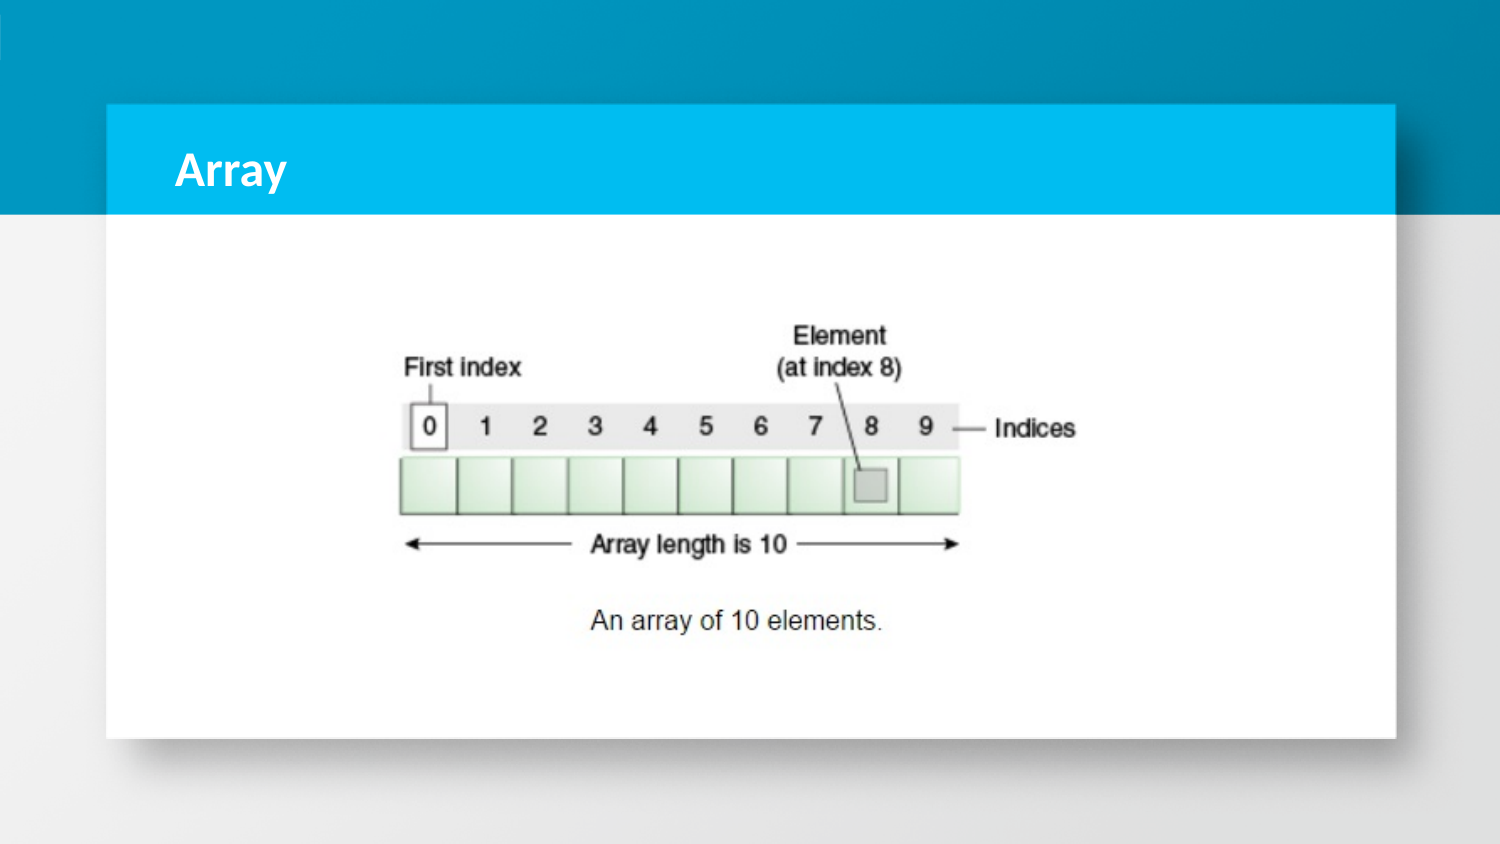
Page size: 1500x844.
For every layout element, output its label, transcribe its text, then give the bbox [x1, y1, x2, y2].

picture [0, 215, 1500, 844]
text_box Array [174, 134, 1238, 278]
